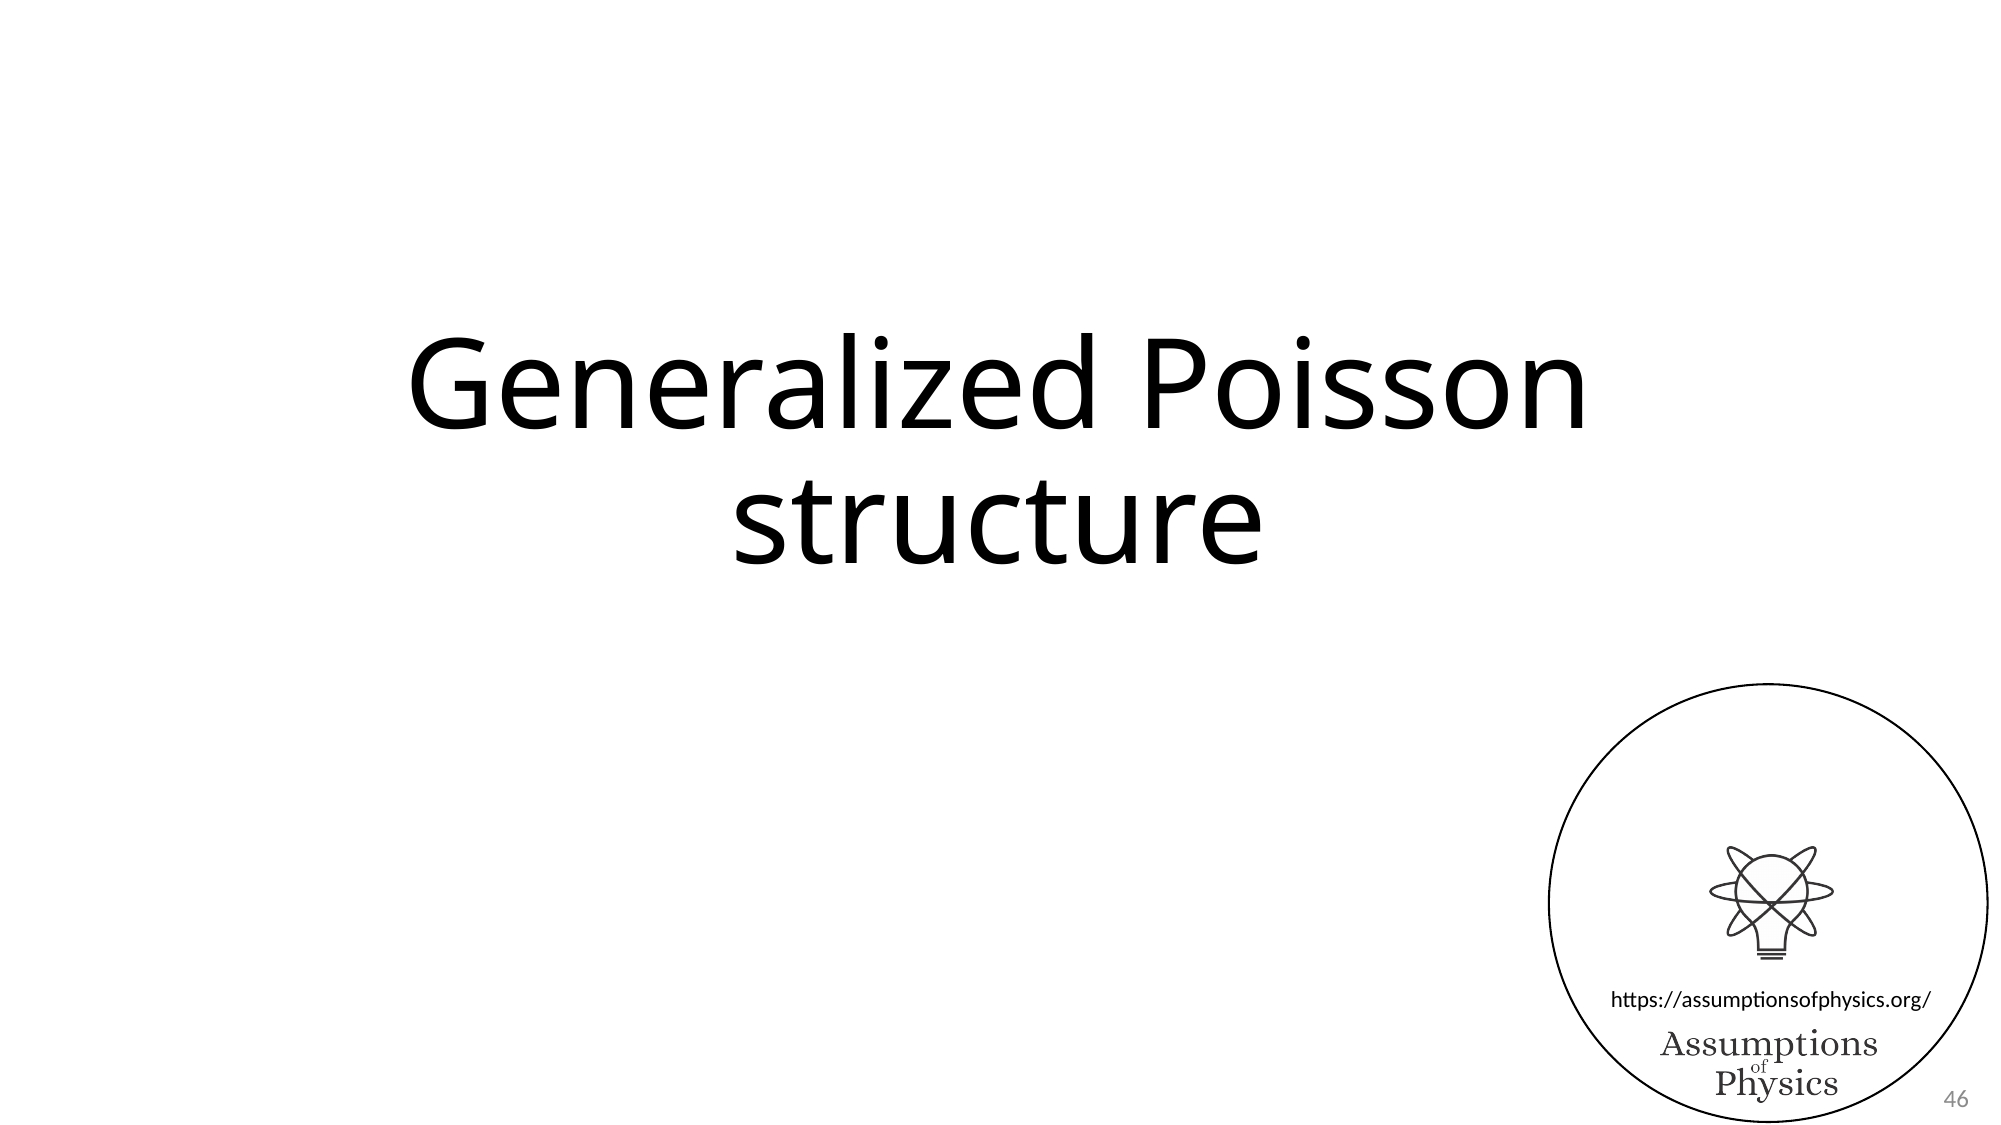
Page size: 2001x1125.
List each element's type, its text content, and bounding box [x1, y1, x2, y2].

picture [1660, 1029, 1877, 1103]
title Generalized Poisson structure [136, 280, 1862, 749]
picture [1709, 846, 1834, 960]
slide_number 46 [1893, 1078, 1985, 1116]
